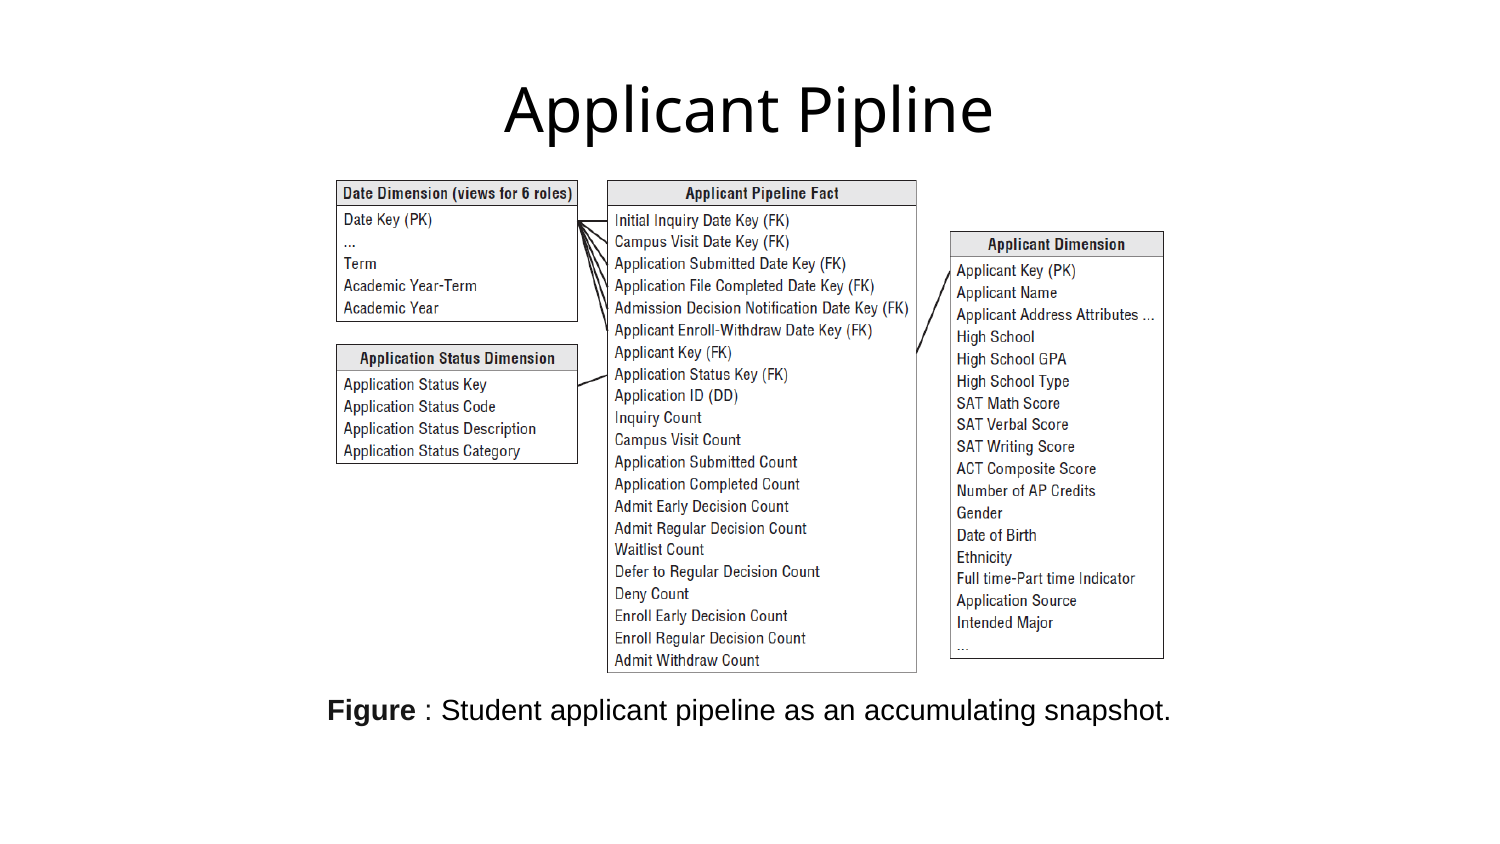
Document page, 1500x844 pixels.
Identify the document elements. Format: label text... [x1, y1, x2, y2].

title Applicant Pipline [0, 67, 1500, 147]
picture [328, 165, 1172, 678]
text_box Figure : Student applicant pipeline as an accumulating snapshot. [0, 683, 1500, 734]
